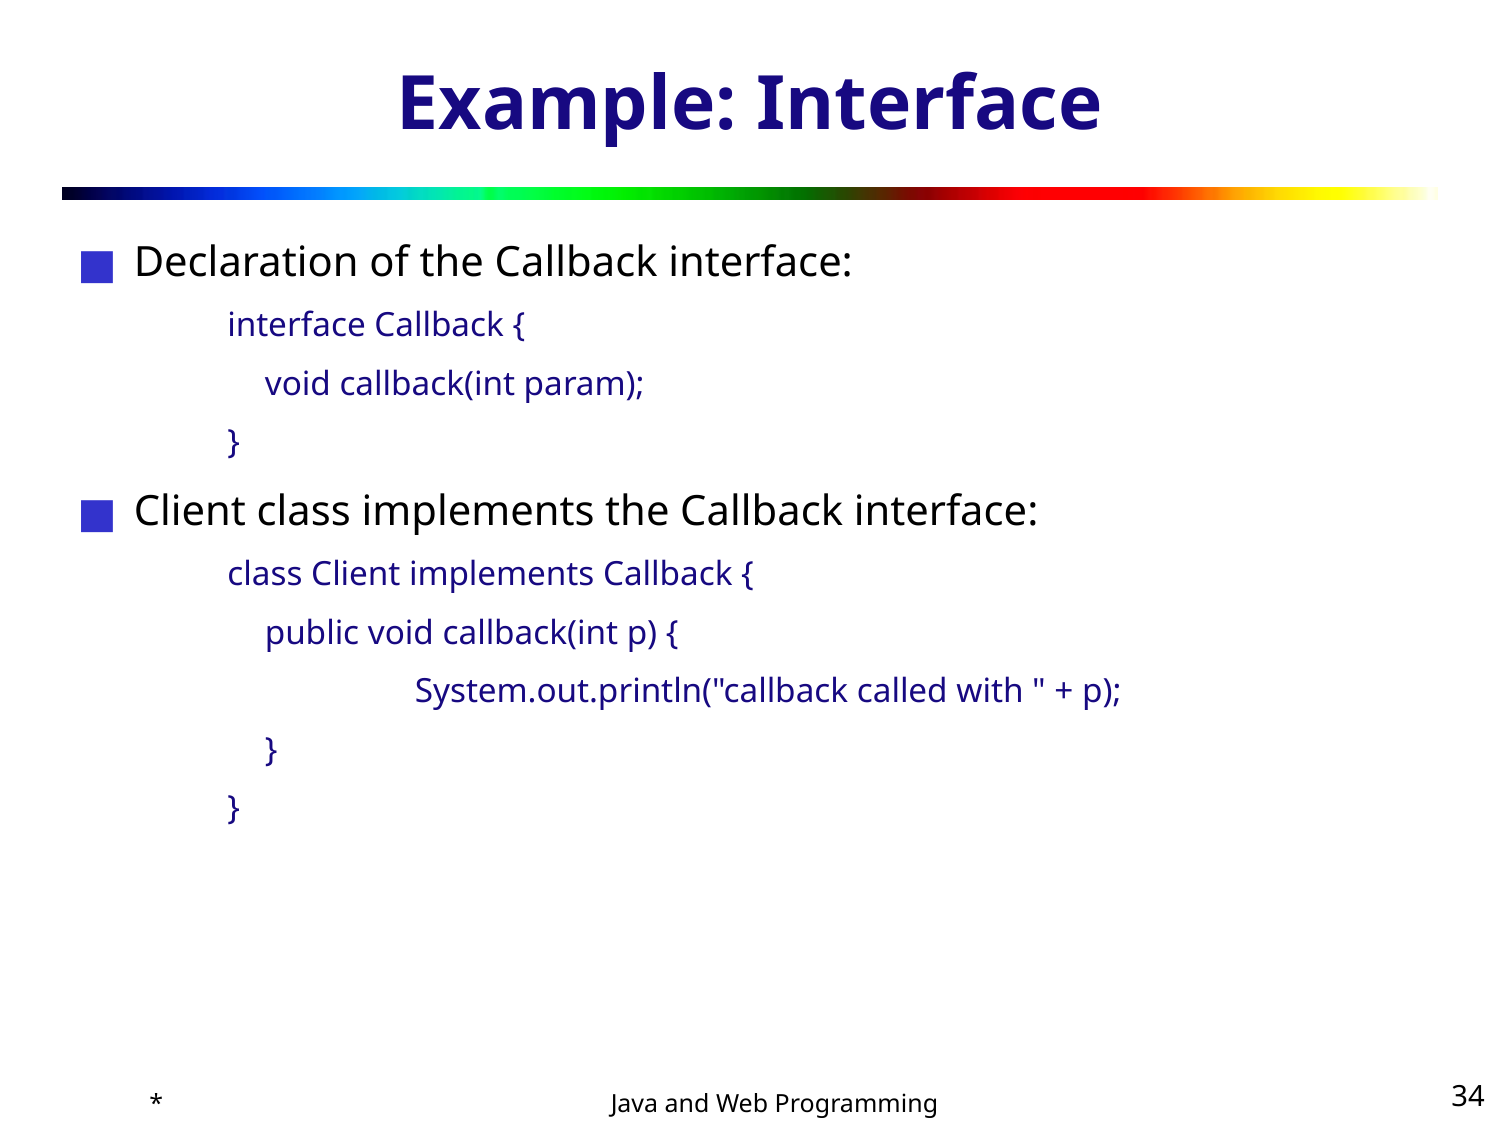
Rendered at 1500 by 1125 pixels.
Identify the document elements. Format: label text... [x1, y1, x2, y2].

picture [382, 187, 1438, 200]
text_box Java and Web Programming [537, 1062, 1013, 1125]
picture [62, 187, 355, 200]
title Example: Interface [0, 24, 1500, 175]
text_box ‹#› [1187, 1049, 1500, 1125]
text_box * [0, 1049, 313, 1125]
list Declaration of the Callback interface: interface Callback { void callback(int param); } Client class implements the Callback interface: class Client implements Callback { public void callback(int p) { System.out.println("callback called with " + p); } } [62, 212, 1450, 1050]
